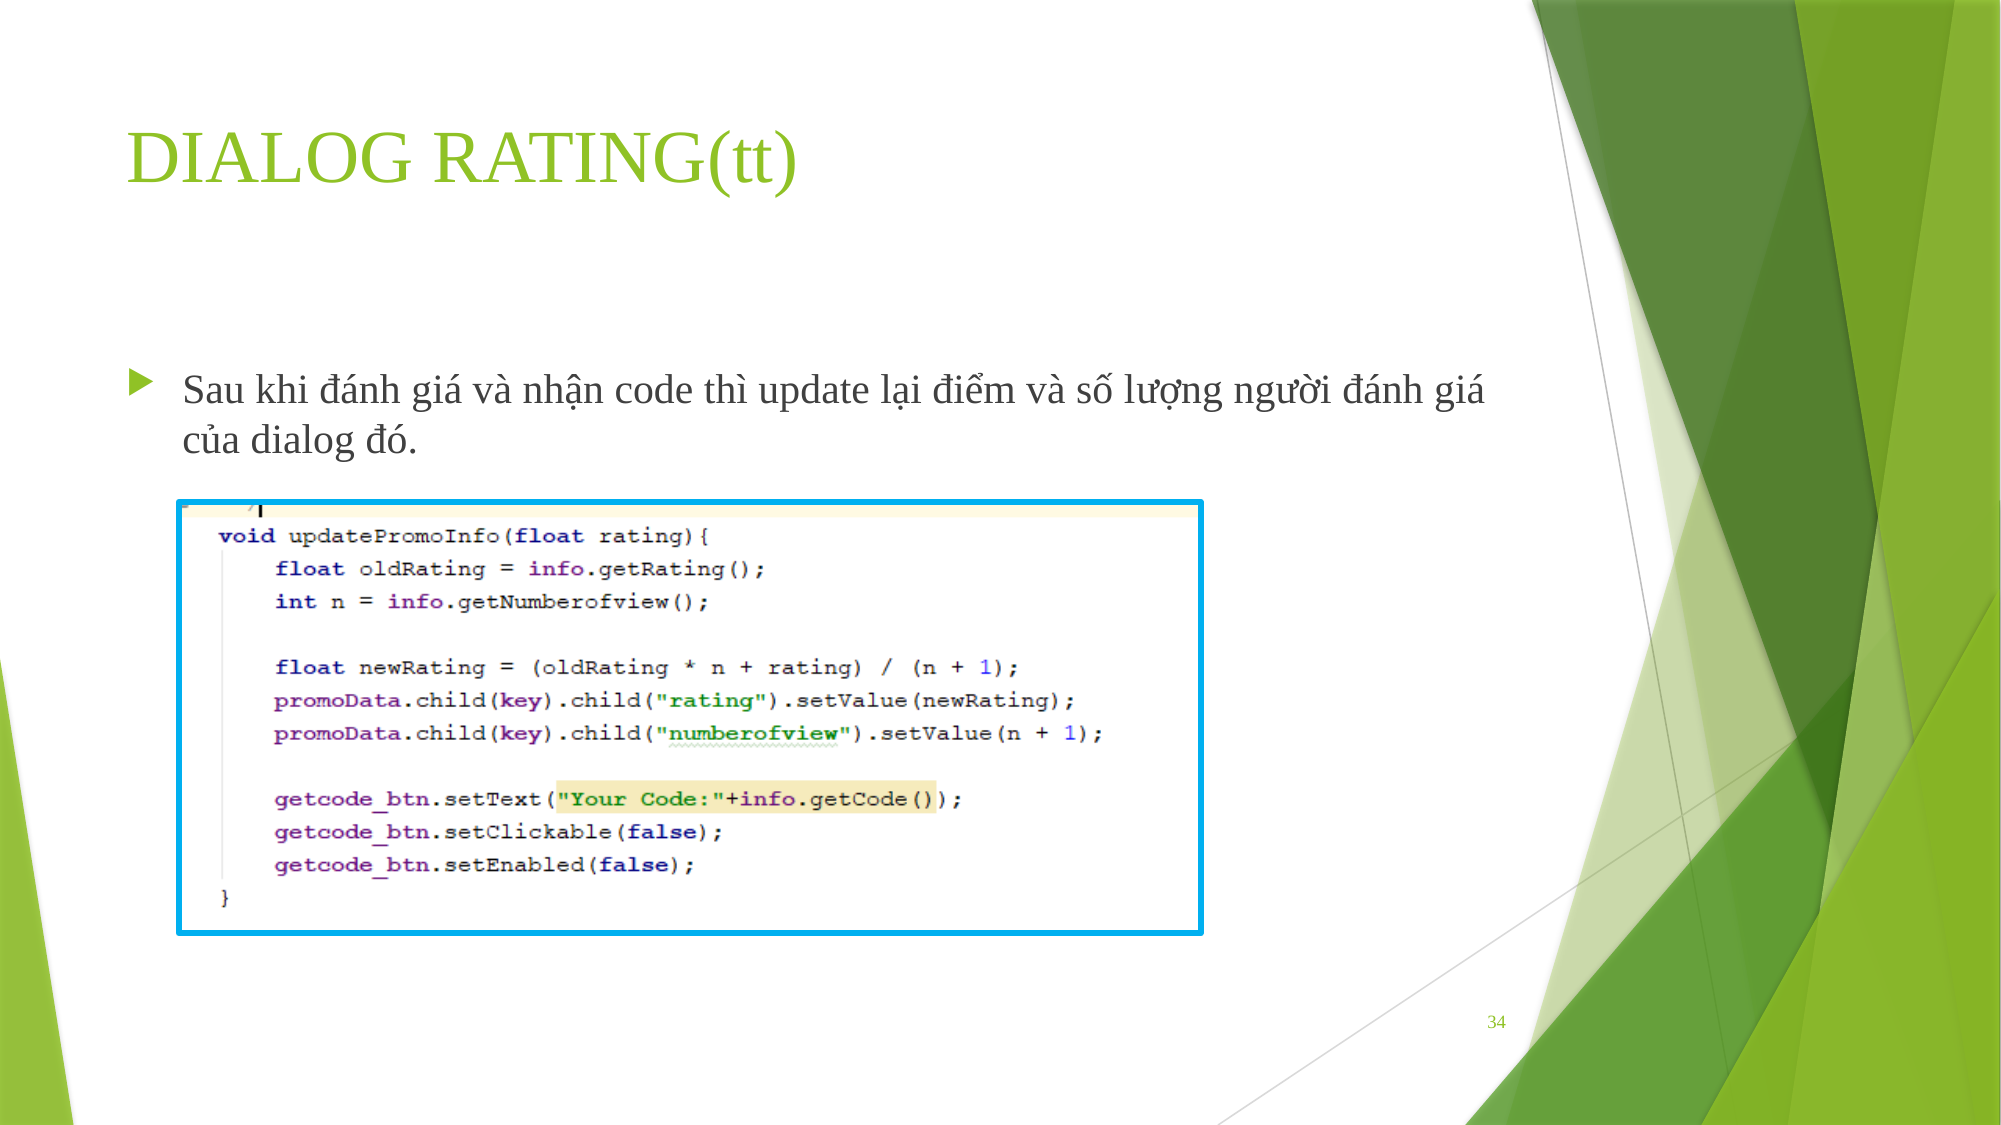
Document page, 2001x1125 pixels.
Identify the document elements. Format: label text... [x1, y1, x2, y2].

title DIALOG RATING(tt) [111, 99, 1522, 317]
list Sau khi đánh giá và nhận code thì update lại điểm và số lượng người đánh giá của dialog đó. [111, 354, 1522, 992]
picture [183, 506, 1197, 929]
slide_number 34 [1409, 991, 1522, 1051]
